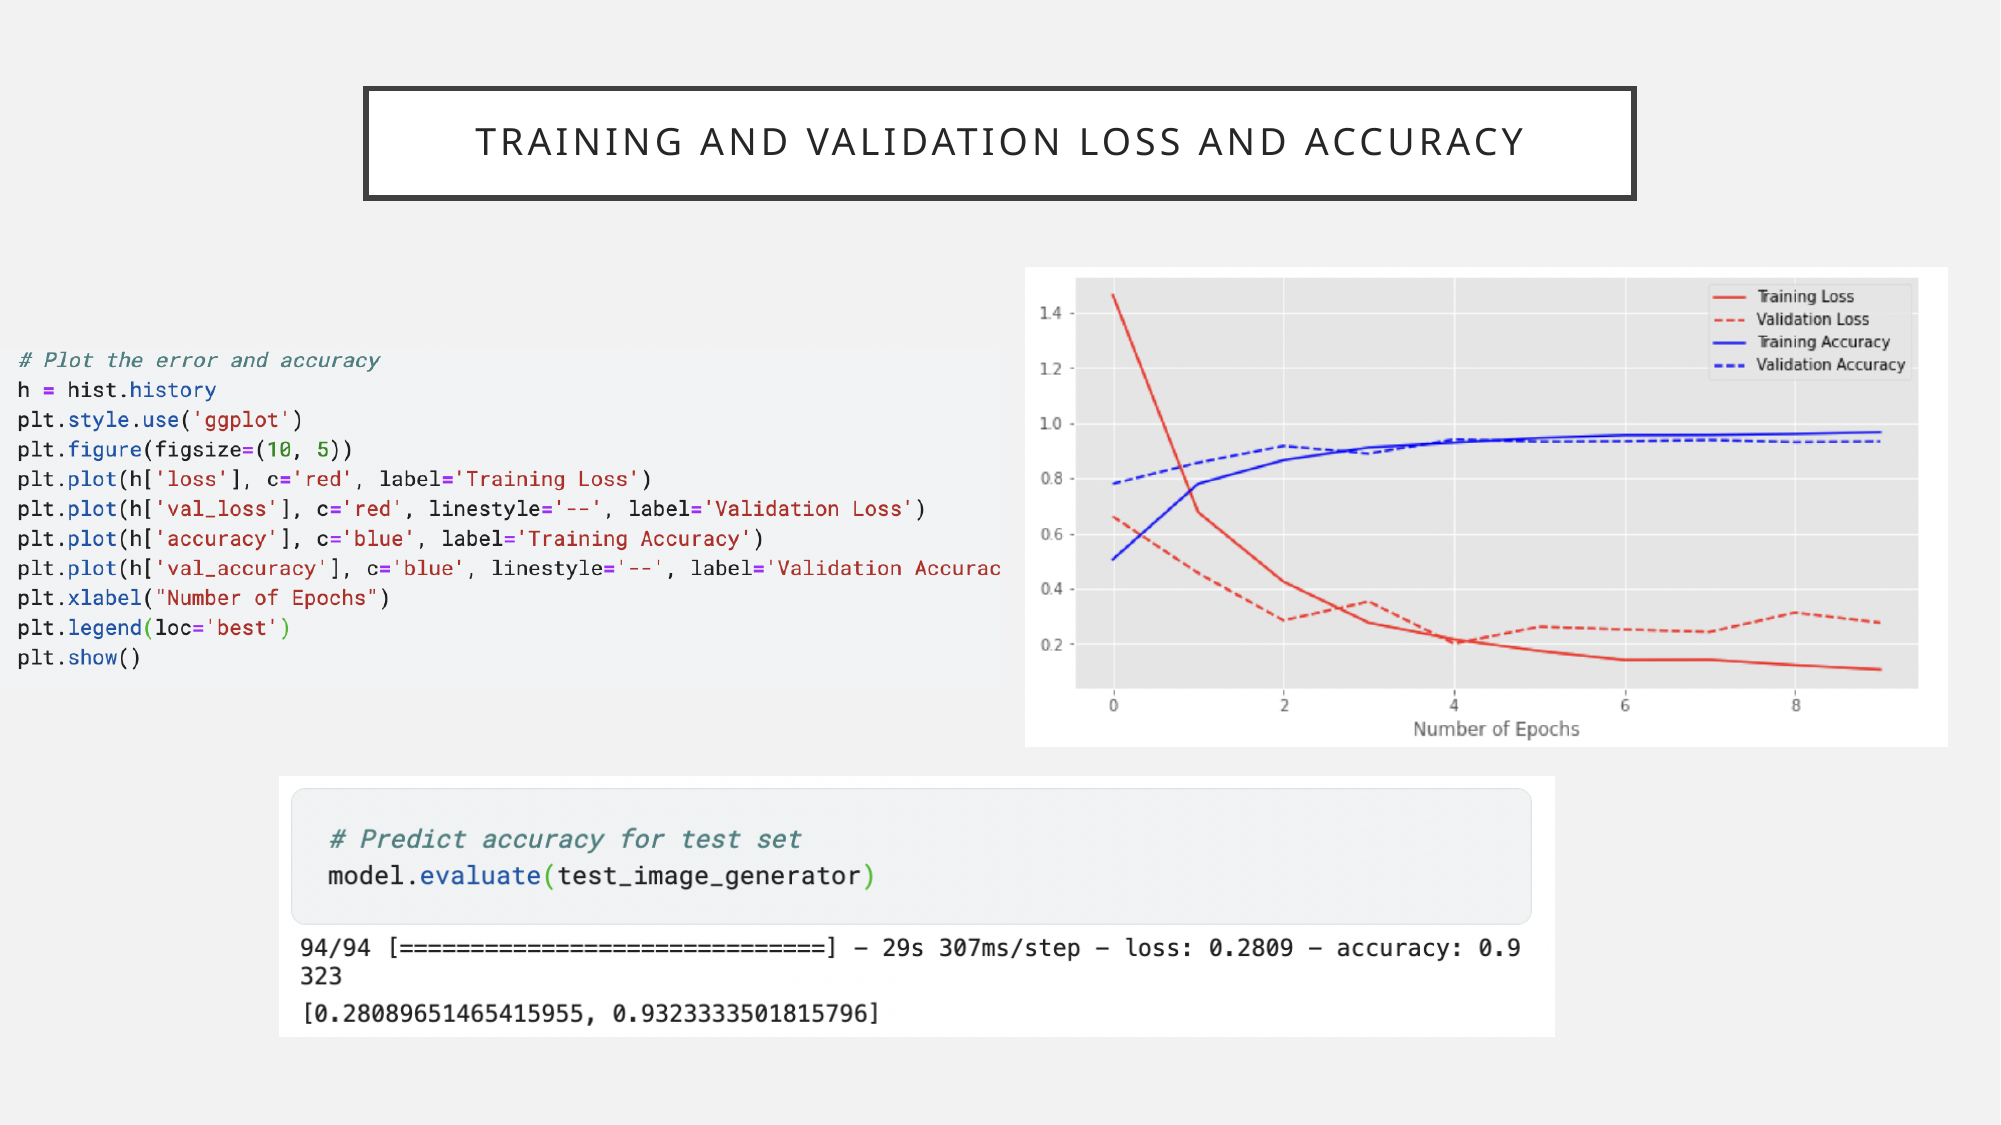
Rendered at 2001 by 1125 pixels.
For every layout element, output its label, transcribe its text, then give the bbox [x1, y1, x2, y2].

picture [0, 348, 1000, 688]
title Training and validation loss and accuracy [363, 86, 1637, 201]
picture [1024, 267, 1948, 747]
picture [279, 776, 1555, 1037]
